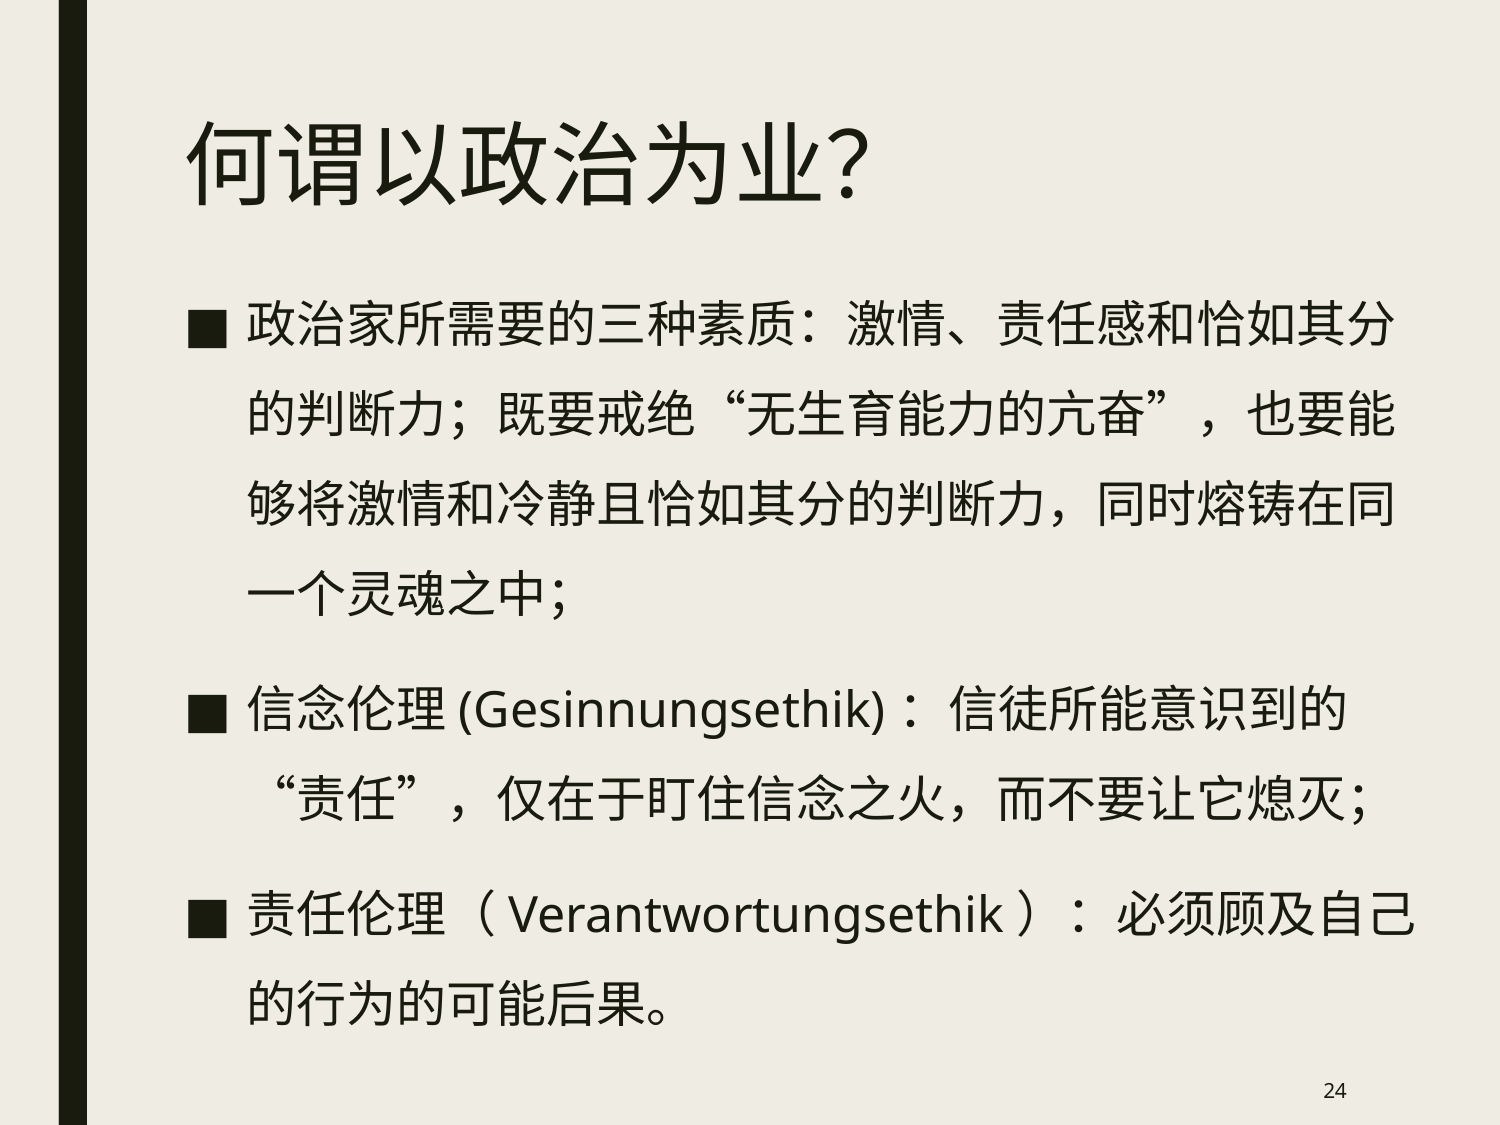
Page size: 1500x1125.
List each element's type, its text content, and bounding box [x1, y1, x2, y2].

title 何谓以政治为业？ [168, 112, 1351, 255]
slide_number 24 [1165, 1058, 1362, 1125]
list 政治家所需要的三种素质：激情、责任感和恰如其分的判断力；既要戒绝“无生育能力的亢奋”，也要能够将激情和冷静且恰如其分的判断力，同时熔铸在同一个灵魂之中； 信念伦理(Gesinnungsethik)：信徒所能意识到的“责任”，仅在于盯住信念之火，而不要让它熄灭； 责任伦理（Verantwortungsethik）：必须顾及自己的行为的可能后果。 [168, 255, 1436, 1059]
